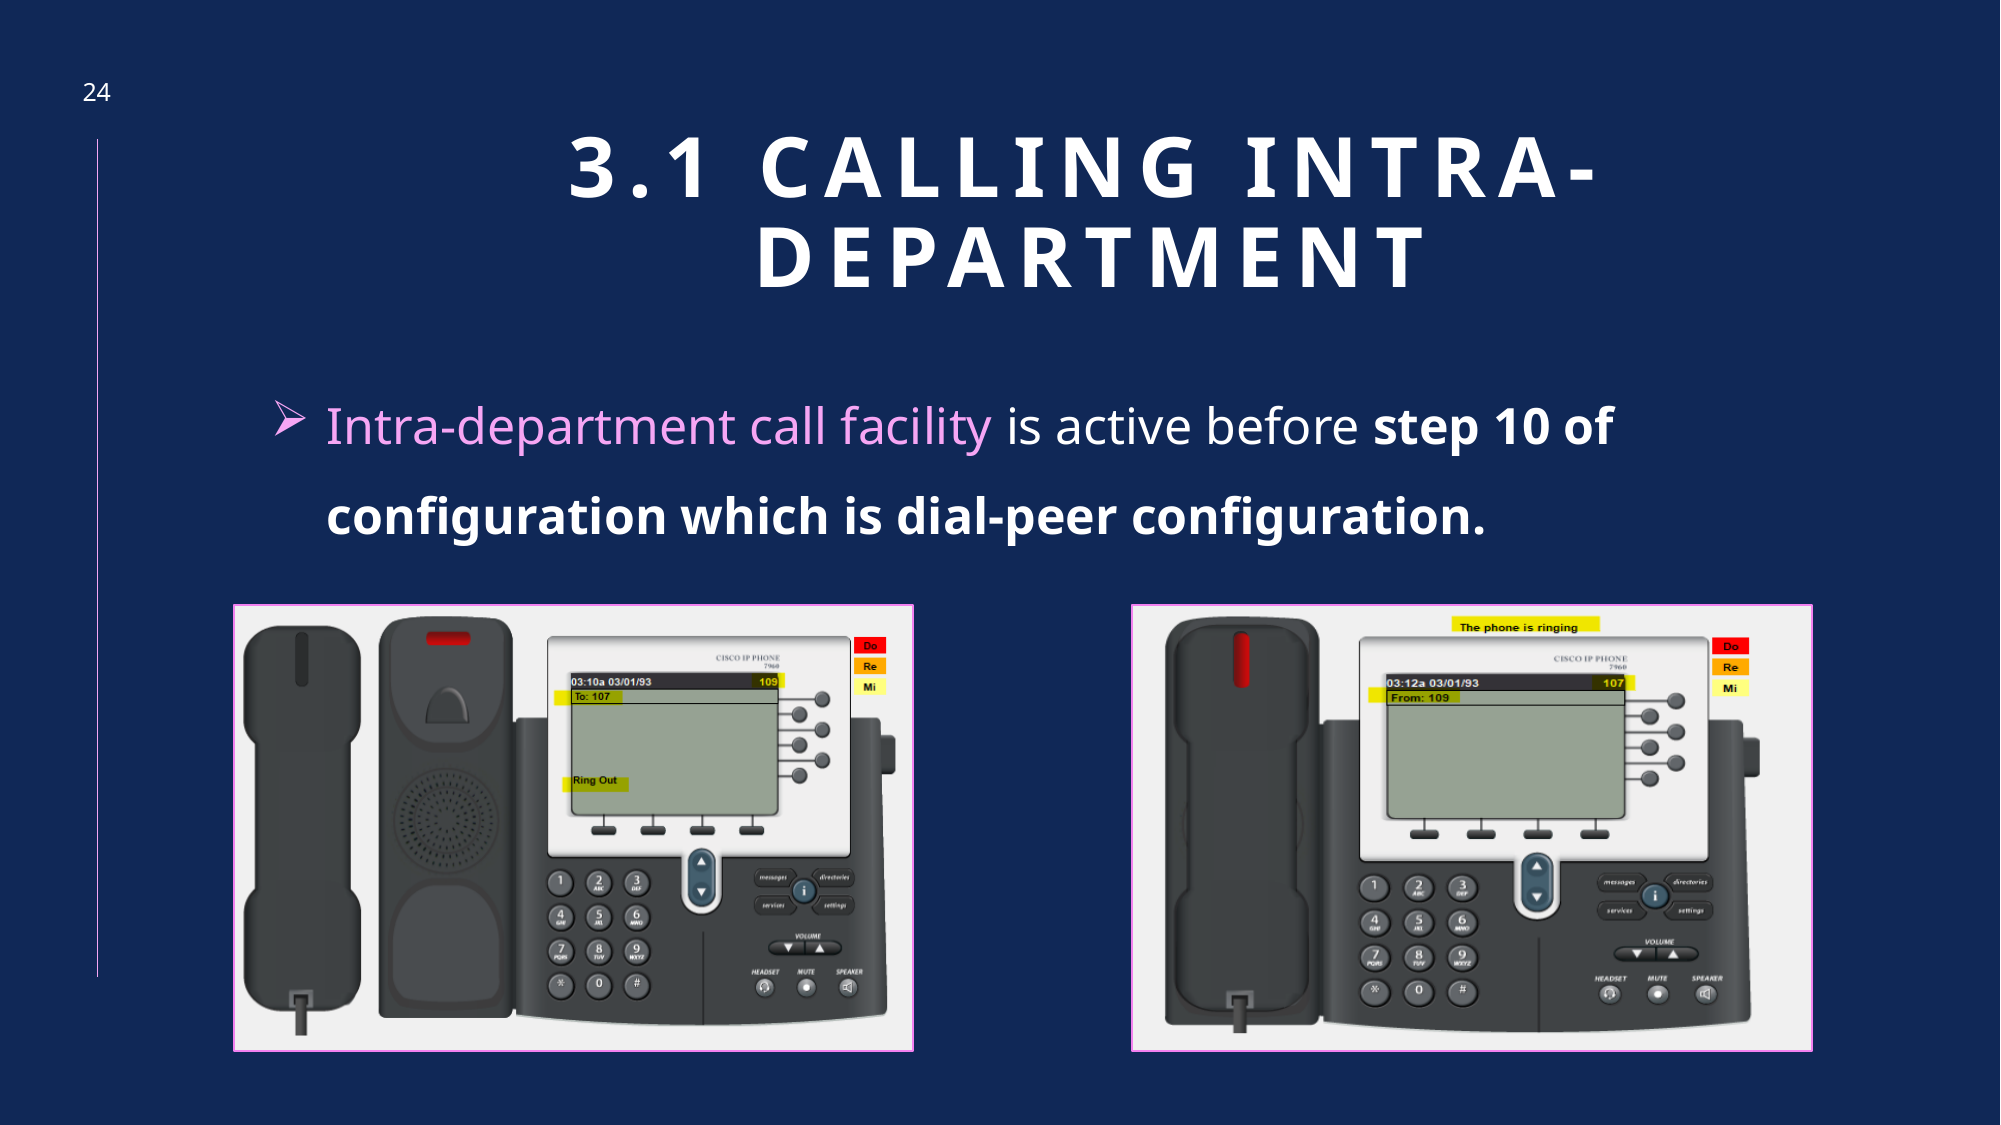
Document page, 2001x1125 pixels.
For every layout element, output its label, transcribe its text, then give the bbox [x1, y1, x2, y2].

slide_number 24 [53, 67, 140, 119]
picture [1133, 606, 1811, 1050]
text_box 3.1 Calling intra-department [292, 118, 1886, 294]
picture [234, 606, 913, 1050]
text_box Intra-department call facility is active before step 10 of configuration which is dial-peer configuration. [255, 357, 1827, 552]
